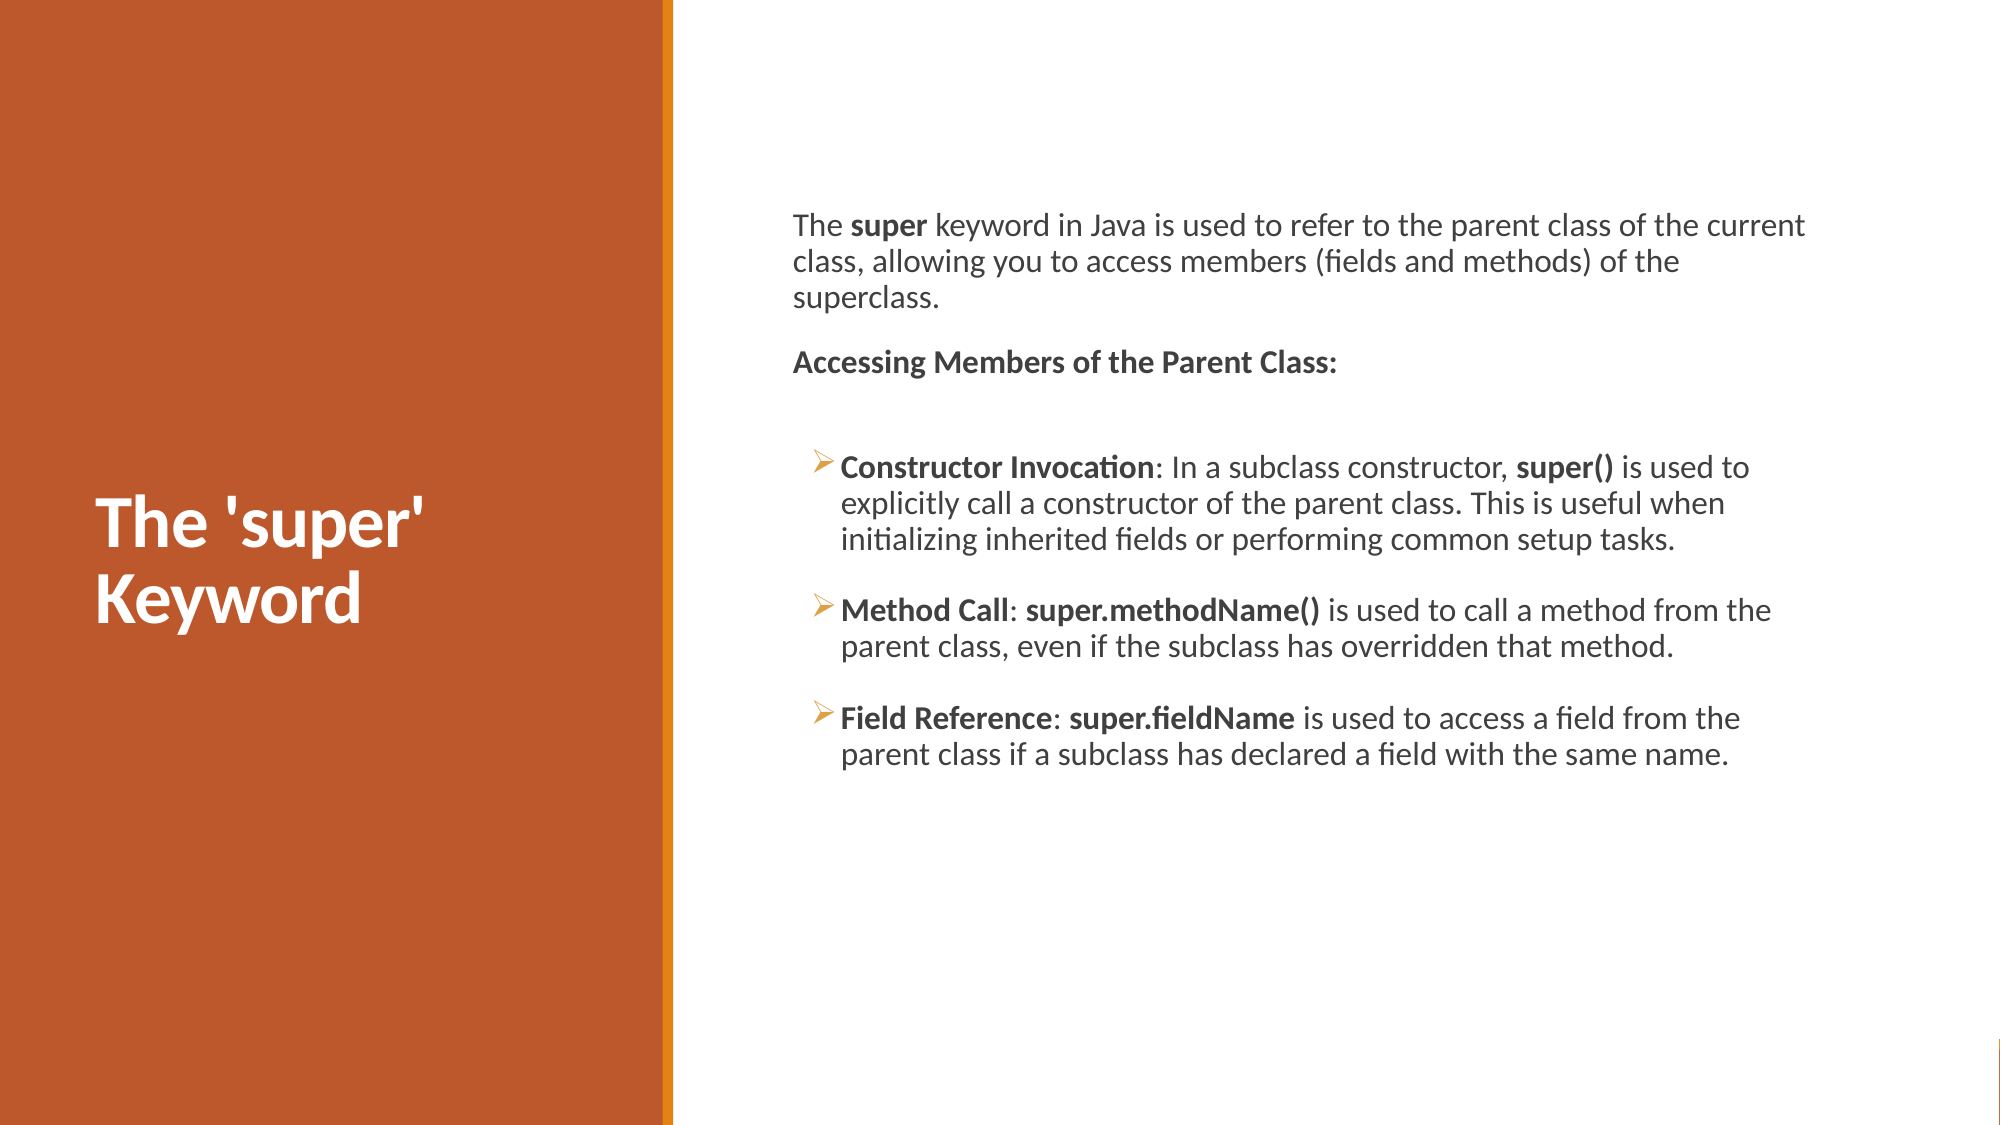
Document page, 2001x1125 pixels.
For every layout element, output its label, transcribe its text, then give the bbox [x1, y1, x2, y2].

text_box [661, 0, 674, 1125]
list The super keyword in Java is used to refer to the parent class of the current class, allowing you to access members (fields and methods) of the superclass. Accessing Members of the Parent Class: Constructor Invocation: In a subclass constructor, super() is used to explicitly call a constructor of the parent class. This is useful when initializing inherited fields or performing common setup tasks. Method Call: super.methodName() is used to call a method from the parent class, even if the subclass has overridden that method. Field Reference: super.fieldName is used to access a field from the parent class if a subclass has declared a field with the same name. [777, 99, 1830, 1026]
title The 'super' Keyword [80, 99, 587, 1026]
text_box [674, 0, 2000, 1125]
text_box [0, 0, 661, 1125]
